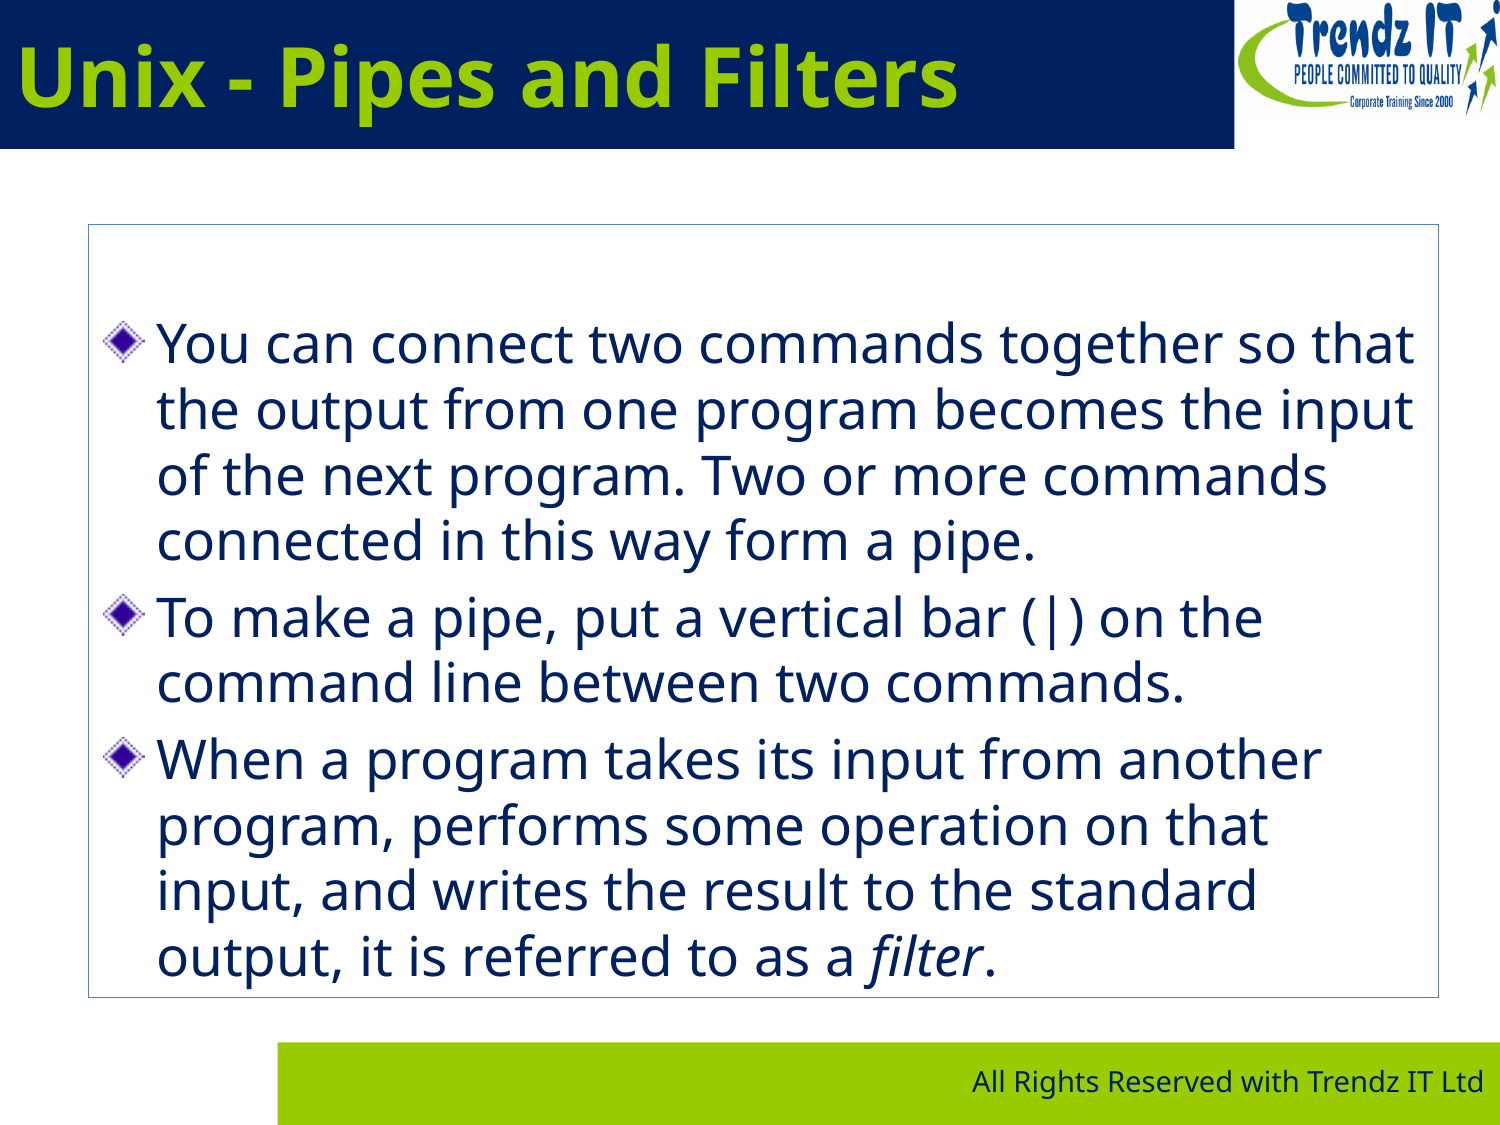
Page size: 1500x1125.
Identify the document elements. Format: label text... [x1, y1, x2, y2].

footer All Rights Reserved with Trendz IT Ltd [277, 1042, 1500, 1125]
picture [103, 321, 145, 363]
list You can connect two commands together so that the output from one program becomes the input of the next program. Two or more commands connected in this way form a pipe. To make a pipe, put a vertical bar (|) on the command line between two commands. When a program takes its input from another program, performs some operation on that input, and writes the result to the standard output, it is referred to as a filter. [88, 224, 1439, 998]
title Unix - Pipes and Filters [0, 0, 1235, 149]
picture [1238, 0, 1500, 117]
picture [103, 594, 145, 636]
picture [103, 737, 145, 778]
